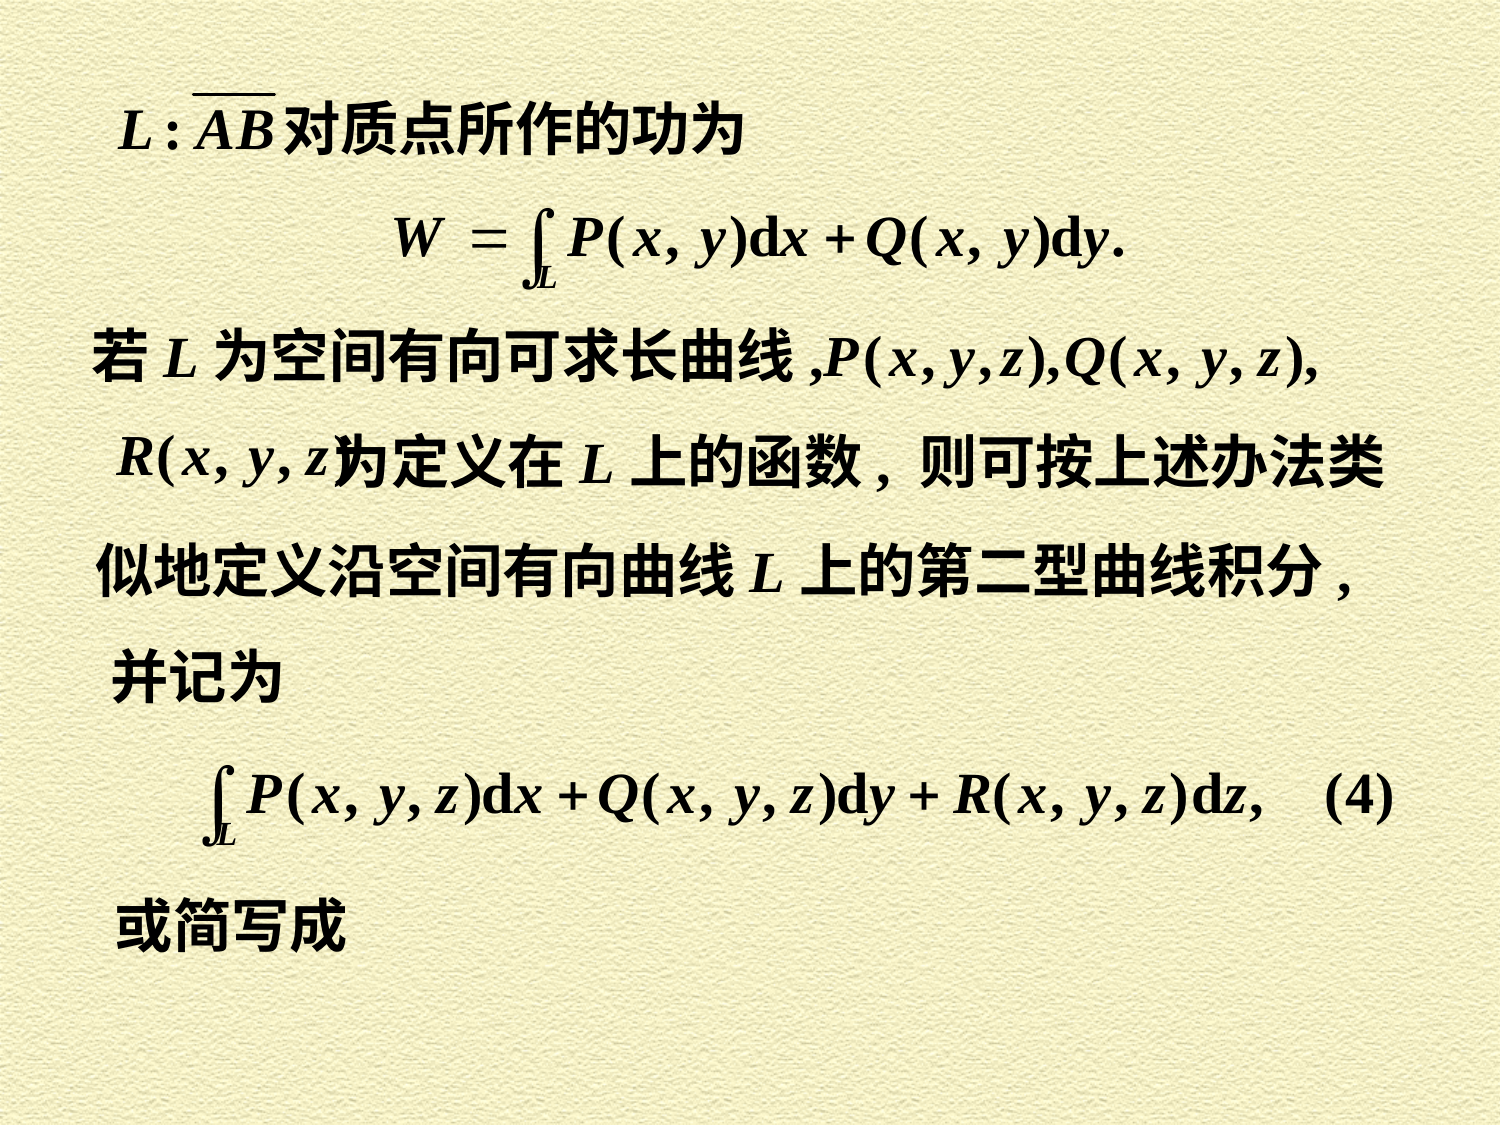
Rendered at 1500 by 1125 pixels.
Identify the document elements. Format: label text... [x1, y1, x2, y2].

picture [0, 0, 1500, 1125]
text_box 或简写成 [100, 881, 431, 967]
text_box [392, 193, 1129, 294]
text_box 并记为 [95, 633, 301, 718]
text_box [94, 311, 1339, 398]
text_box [112, 85, 765, 171]
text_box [110, 418, 1381, 504]
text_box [189, 751, 1399, 852]
text_box 似地定义沿空间有向曲线L上的第二型曲线积分, [80, 527, 1382, 612]
